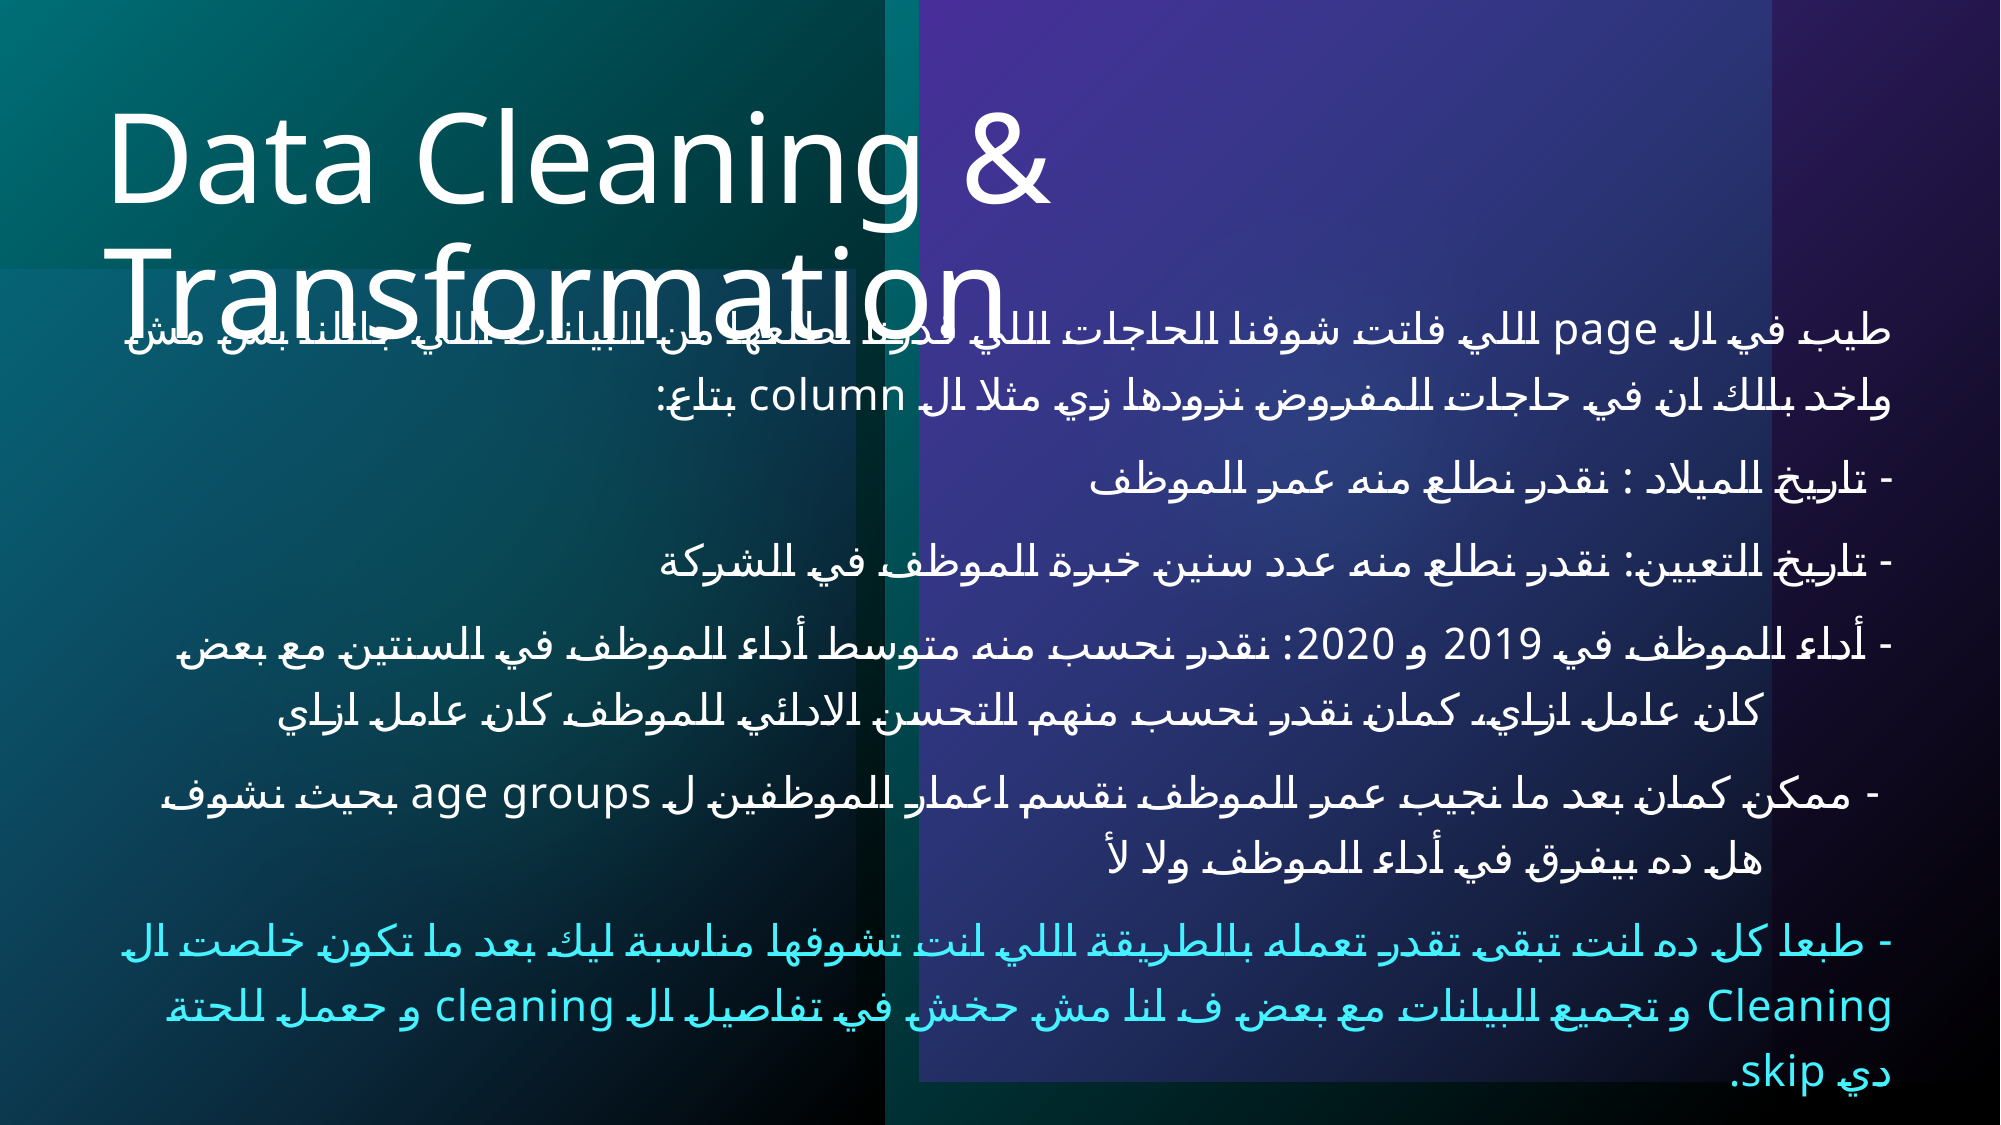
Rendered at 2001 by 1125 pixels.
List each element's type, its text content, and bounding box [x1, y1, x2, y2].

list طيب في ال page اللي فاتت شوفنا الحاجات اللي قدرنا نطلعها من البيانات اللي جاتلنا بس مش واخد بالك ان في حاجات المفروض نزودها زي مثلا ال column بتاع: - تاريخ الميلاد : نقدر نطلع منه عمر الموظف - تاريخ التعيين: نقدر نطلع منه عدد سنين خبرة الموظف في الشركة - أداء الموظف في 2019 و 2020: نقدر نحسب منه متوسط أداء الموظف في السنتين مع بعض كان عامل ازاي، كمان نقدر نحسب منهم التحسن الادائي للموظف كان عامل ازاي - ممكن كمان بعد ما نجيب عمر الموظف نقسم اعمار الموظفين ل age groups بحيث نشوف هل ده بيفرق في أداء الموظف ولا لأ - طبعا كل ده انت تبقى تقدر تعمله بالطريقة اللي انت تشوفها مناسبة ليك بعد ما تكون خلصت ال Cleaning و تجميع البيانات مع بعض ف انا مش حخش في تفاصيل ال cleaning و حعمل للحتة دي skip. [88, 280, 1910, 1111]
title Data Cleaning & Transformation [88, 88, 1910, 280]
